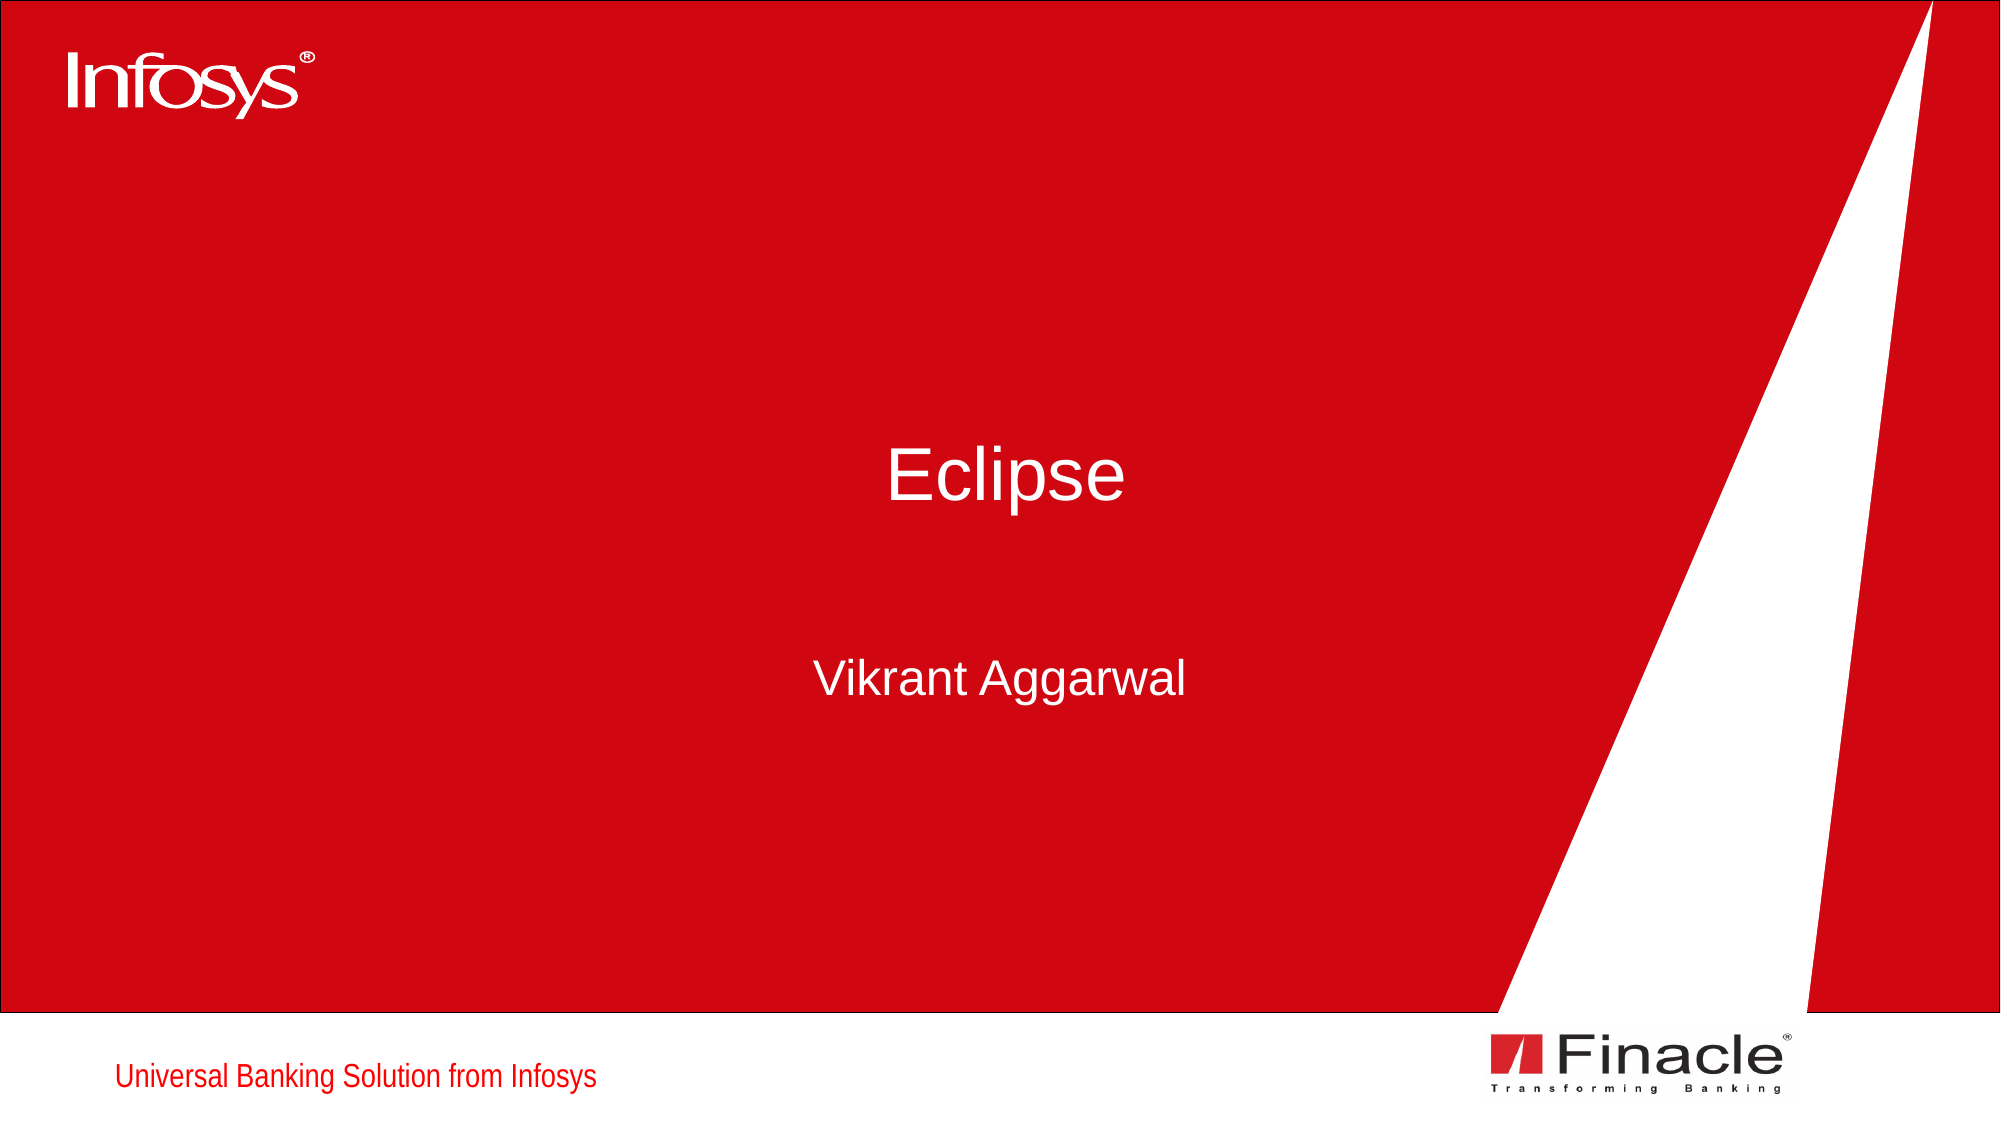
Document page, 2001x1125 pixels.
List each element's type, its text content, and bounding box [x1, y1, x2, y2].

title Eclipse [425, 349, 1588, 591]
subtitle Vikrant Aggarwal [300, 637, 1700, 925]
picture [1483, 1026, 1800, 1100]
slide_number Universal Banking Solution from Infosys [99, 1046, 950, 1125]
